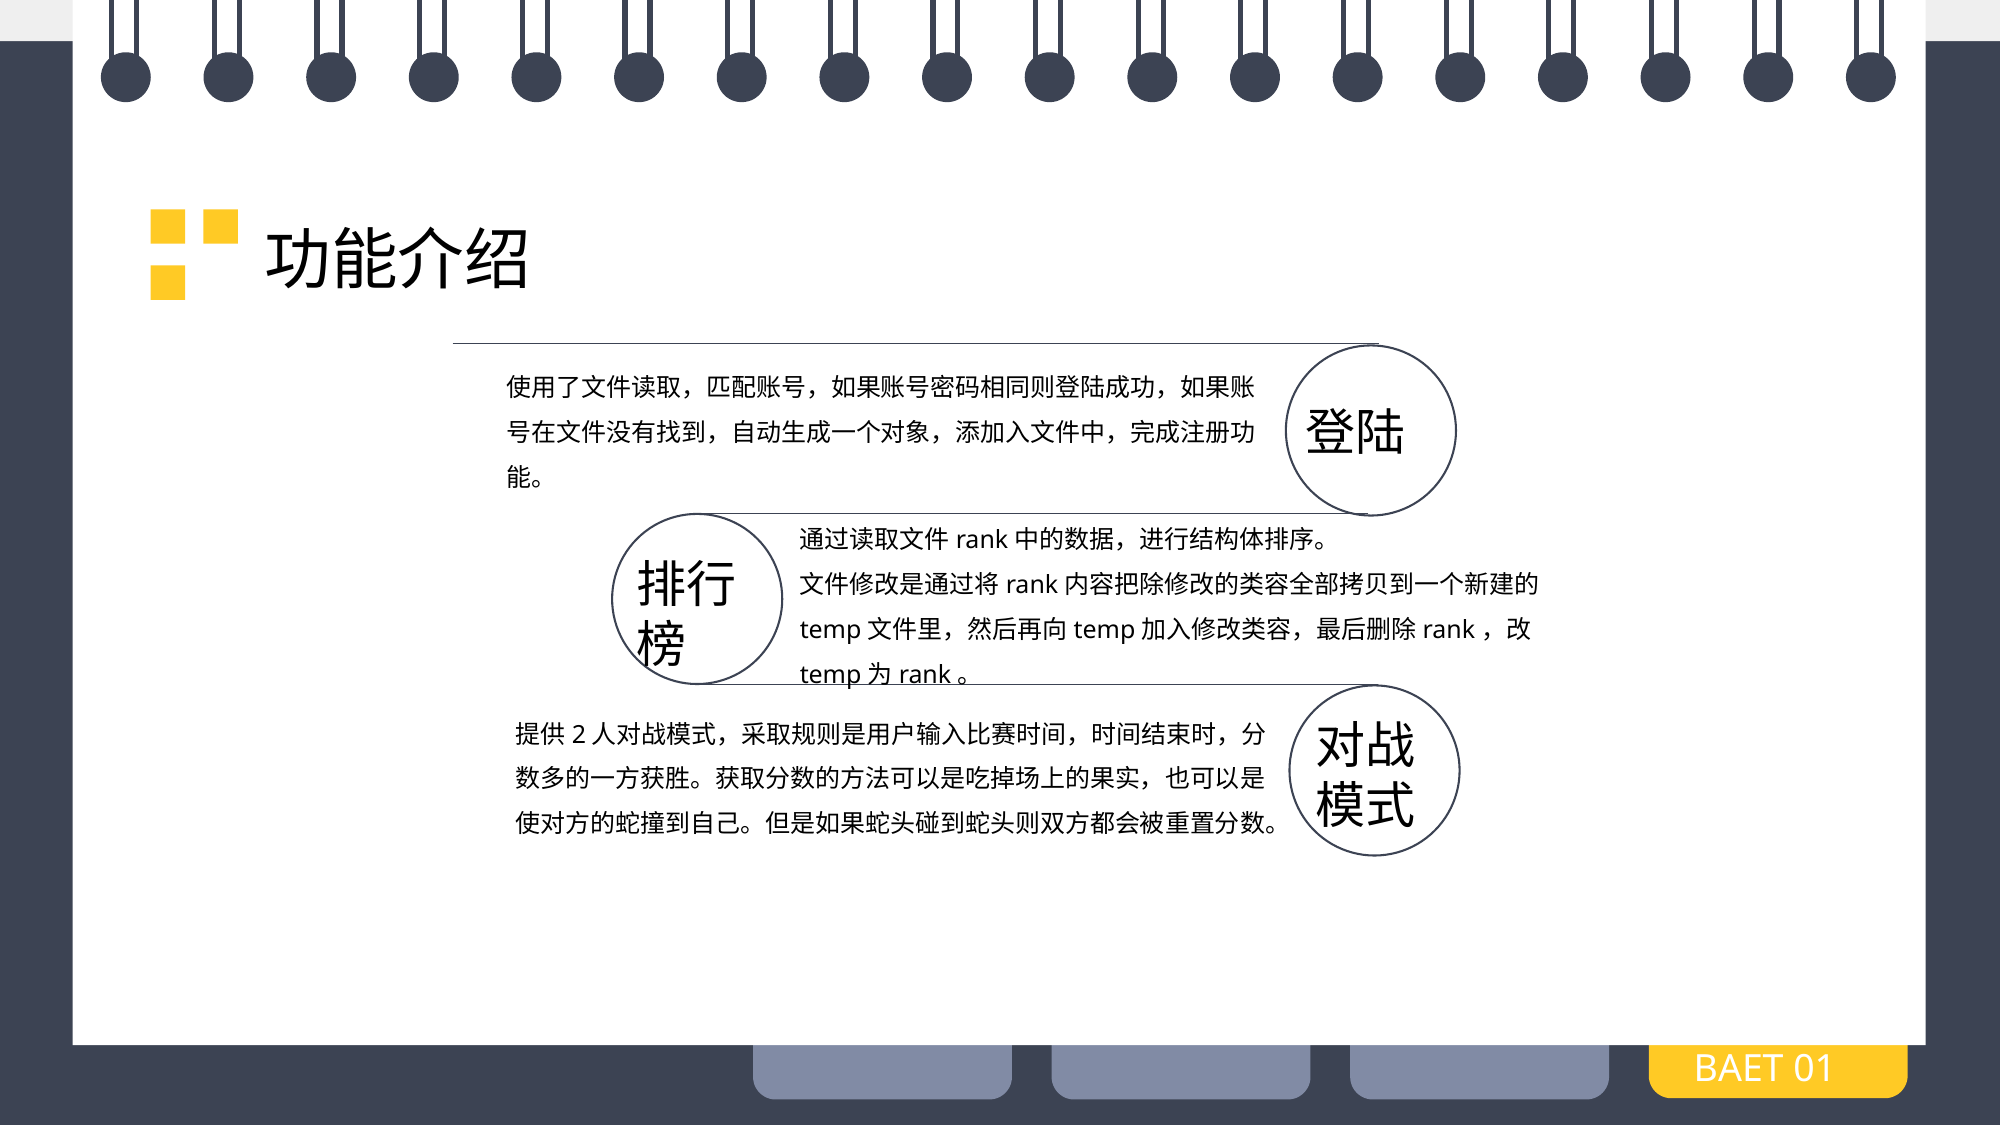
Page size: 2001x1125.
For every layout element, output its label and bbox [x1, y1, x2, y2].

text_box [1285, 345, 1456, 516]
text_box [0, 42, 2000, 1125]
text_box [612, 513, 783, 685]
text_box [1050, 1046, 1312, 1101]
text_box [752, 1046, 1014, 1101]
text_box [0, 0, 72, 42]
text_box [150, 209, 238, 300]
text_box [1289, 685, 1462, 856]
text_box [1926, 0, 2000, 42]
text_box [1349, 1046, 1611, 1101]
text_box [1648, 1046, 1908, 1099]
text_box [72, 0, 1926, 1046]
